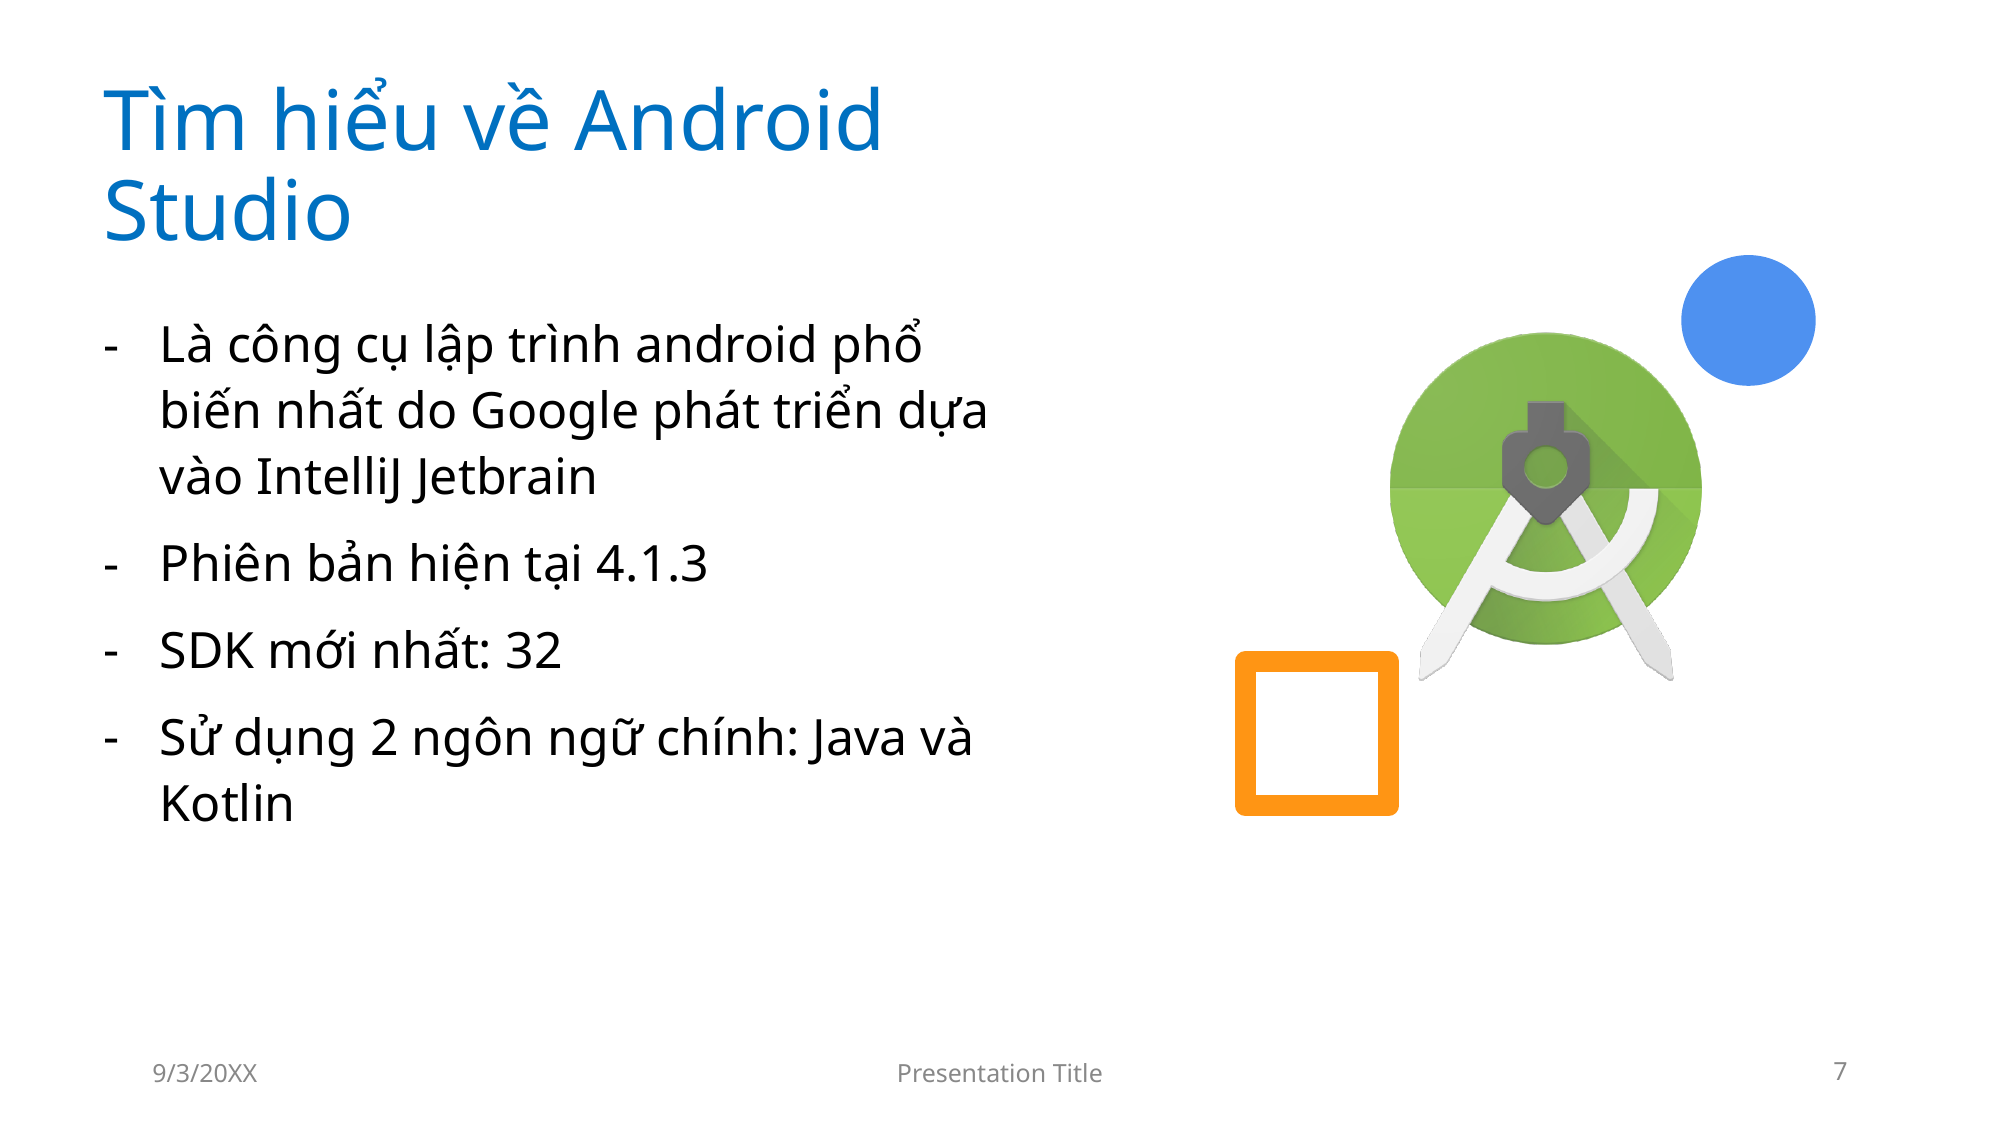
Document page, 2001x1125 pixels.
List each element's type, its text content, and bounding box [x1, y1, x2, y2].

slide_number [137, 1042, 588, 1103]
slide_number 7 [1412, 1042, 1863, 1103]
title Tìm hiểu về Android Studio [88, 59, 1041, 278]
picture [1364, 325, 1727, 688]
footer Presentation Title [662, 1042, 1338, 1103]
list Là công cụ lập trình android phổ biến nhất do Google phát triển dựa vào IntelliJ Jetbrain Phiên bản hiện tại 4.1.3 SDK mới nhất: 32 Sử dụng 2 ngôn ngữ chính: Java và Kotlin [88, 299, 1041, 1014]
